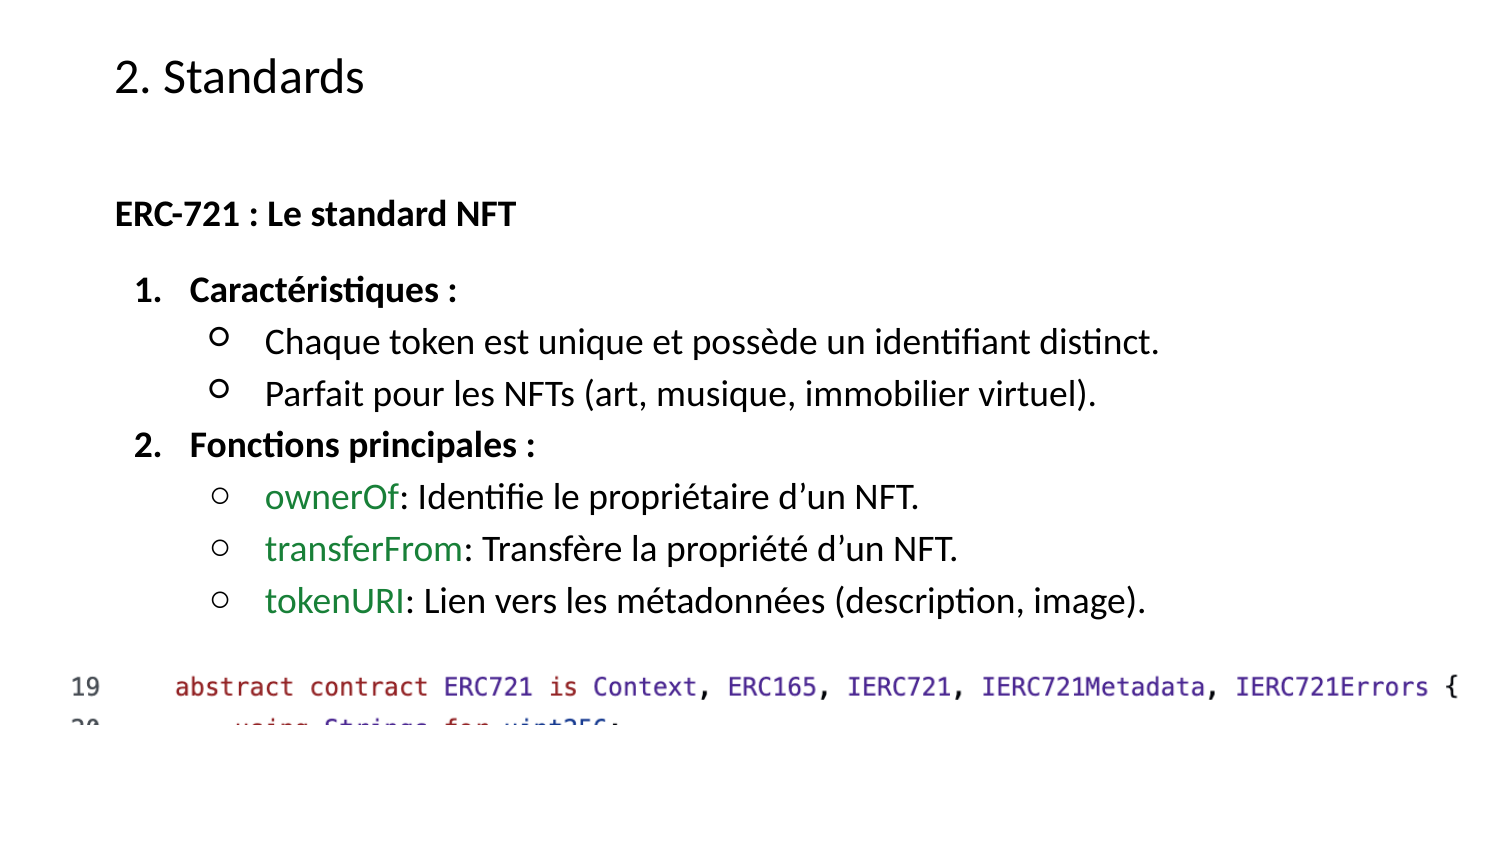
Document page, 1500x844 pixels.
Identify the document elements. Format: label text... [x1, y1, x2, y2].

picture [24, 660, 1476, 726]
text_box ERC-721 : Le standard NFT Caractéristiques : Chaque token est unique et possède un identifiant distinct. Parfait pour les NFTs (art, musique, immobilier virtuel). Fonctions principales : ownerOf: Identifie le propriétaire d’un NFT. transferFrom: Transfère la propriété d’un NFT. tokenURI: Lien vers les métadonnées (description, image). [103, 176, 1399, 627]
text_box 2. Standards [103, 44, 1397, 117]
